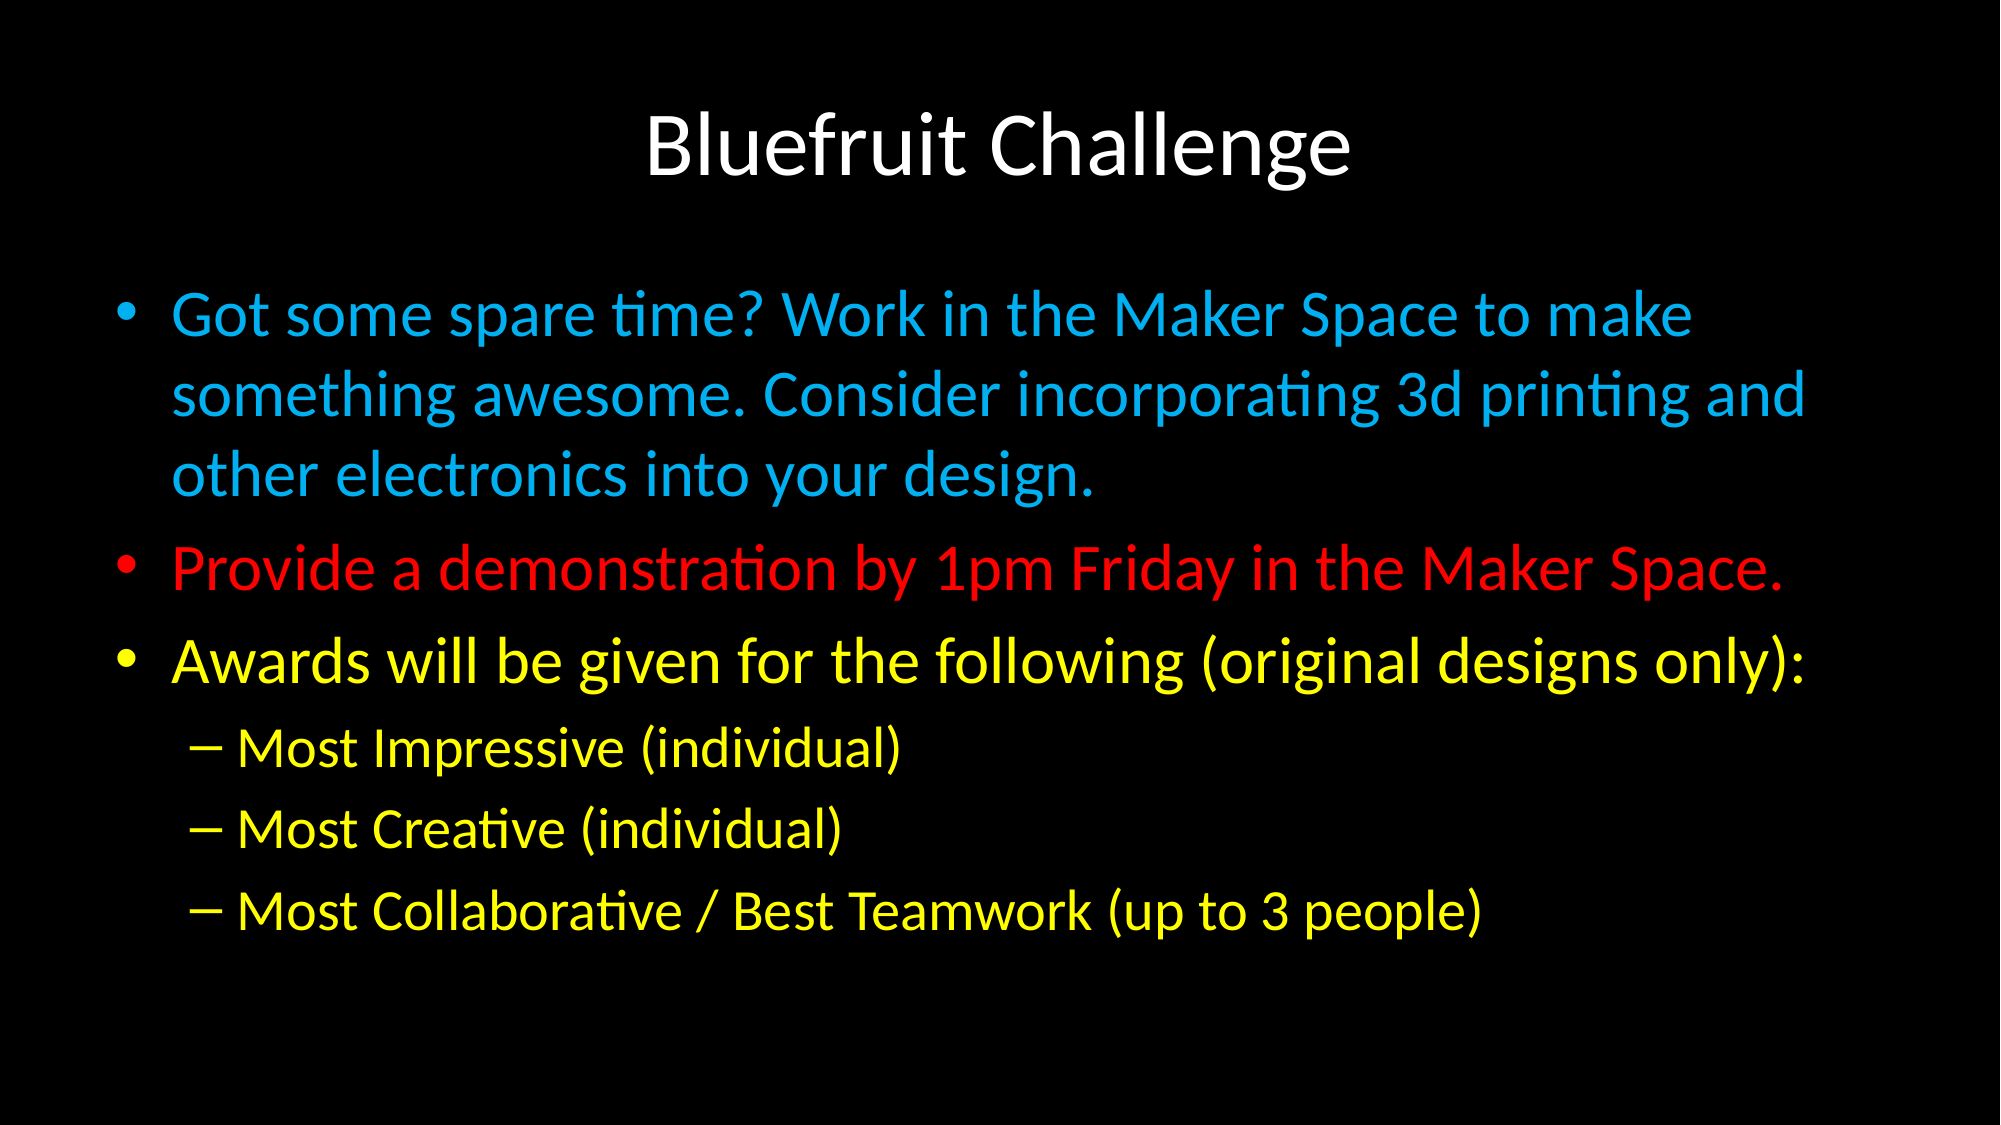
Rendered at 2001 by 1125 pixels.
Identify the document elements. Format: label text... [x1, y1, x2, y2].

list Got some spare time? Work in the Maker Space to make something awesome. Consider incorporating 3d printing and other electronics into your design. Provide a demonstration by 1pm Friday in the Maker Space. Awards will be given for the following (original designs only): Most Impressive (individual) Most Creative (individual) Most Collaborative / Best Teamwork (up to 3 people) [99, 262, 1900, 1005]
title Bluefruit Challenge [99, 45, 1900, 233]
